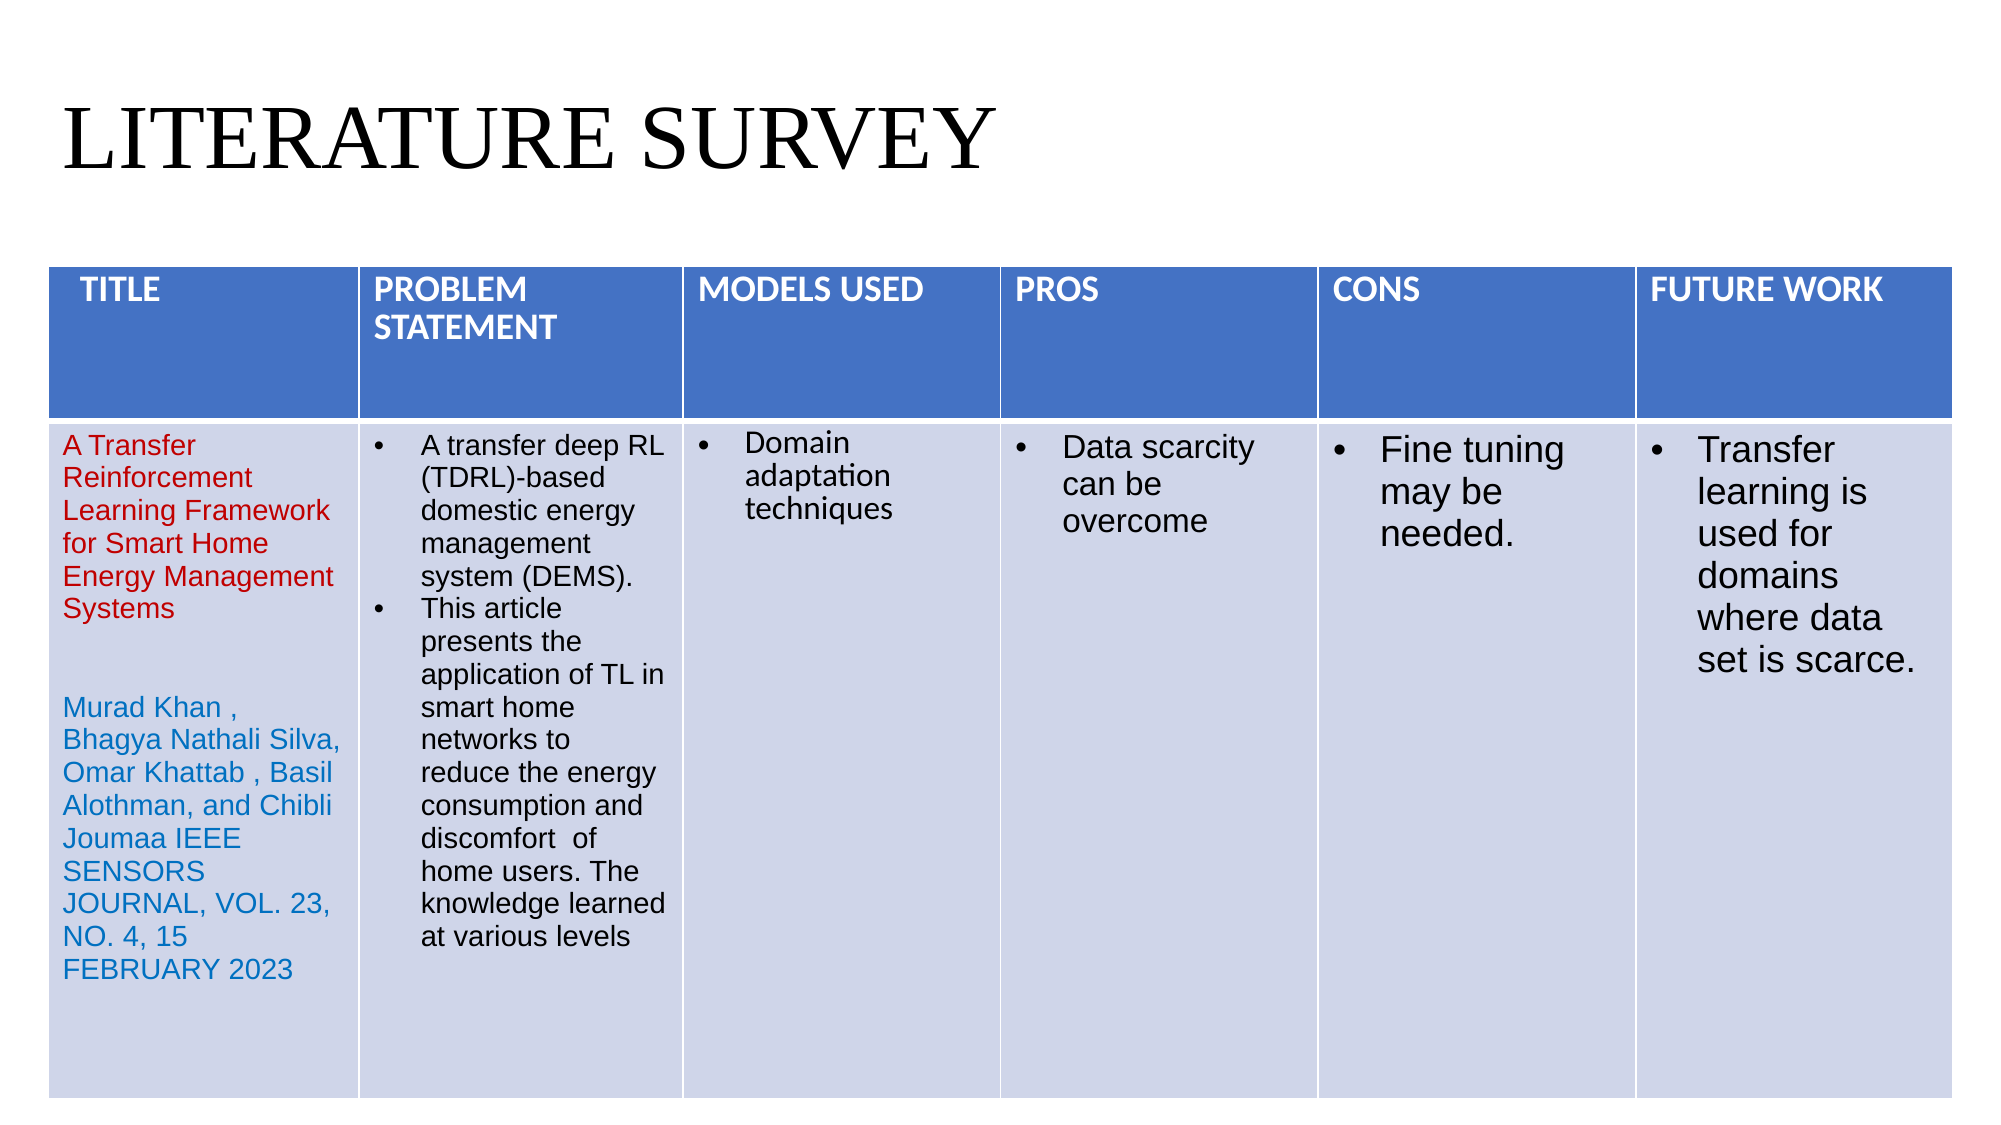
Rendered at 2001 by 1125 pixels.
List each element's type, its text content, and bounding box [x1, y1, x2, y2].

table_cell A transfer deep RL (TDRL)-based domestic energy management system (DEMS). This article presents the application of TL in smart home networks to reduce the energy consumption and discomfort of home users. The knowledge learned at various levels [360, 424, 682, 1098]
table_header PROS [1001, 267, 1317, 418]
table_cell A Transfer Reinforcement Learning Framework for Smart Home Energy Management Systems Murad Khan , Bhagya Nathali Silva, Omar Khattab , Basil Alothman, and Chibli Joumaa IEEE SENSORS JOURNAL, VOL. 23, NO. 4, 15 FEBRUARY 2023 [49, 424, 358, 1098]
table_cell Domain adaptation techniques [684, 424, 1000, 1098]
table_cell Data scarcity can be overcome [1001, 424, 1317, 1098]
table_header PROBLEM STATEMENT [360, 267, 682, 418]
table_header CONS [1319, 267, 1635, 418]
title LITERATURE SURVEY [47, 59, 1863, 219]
table_header FUTURE WORK [1637, 267, 1952, 418]
table_cell Transfer learning is used for domains where data set is scarce. [1637, 424, 1952, 1098]
table_header TITLE [49, 267, 358, 418]
table_cell Fine tuning may be needed. [1319, 424, 1635, 1098]
table_header MODELS USED [684, 267, 1000, 418]
